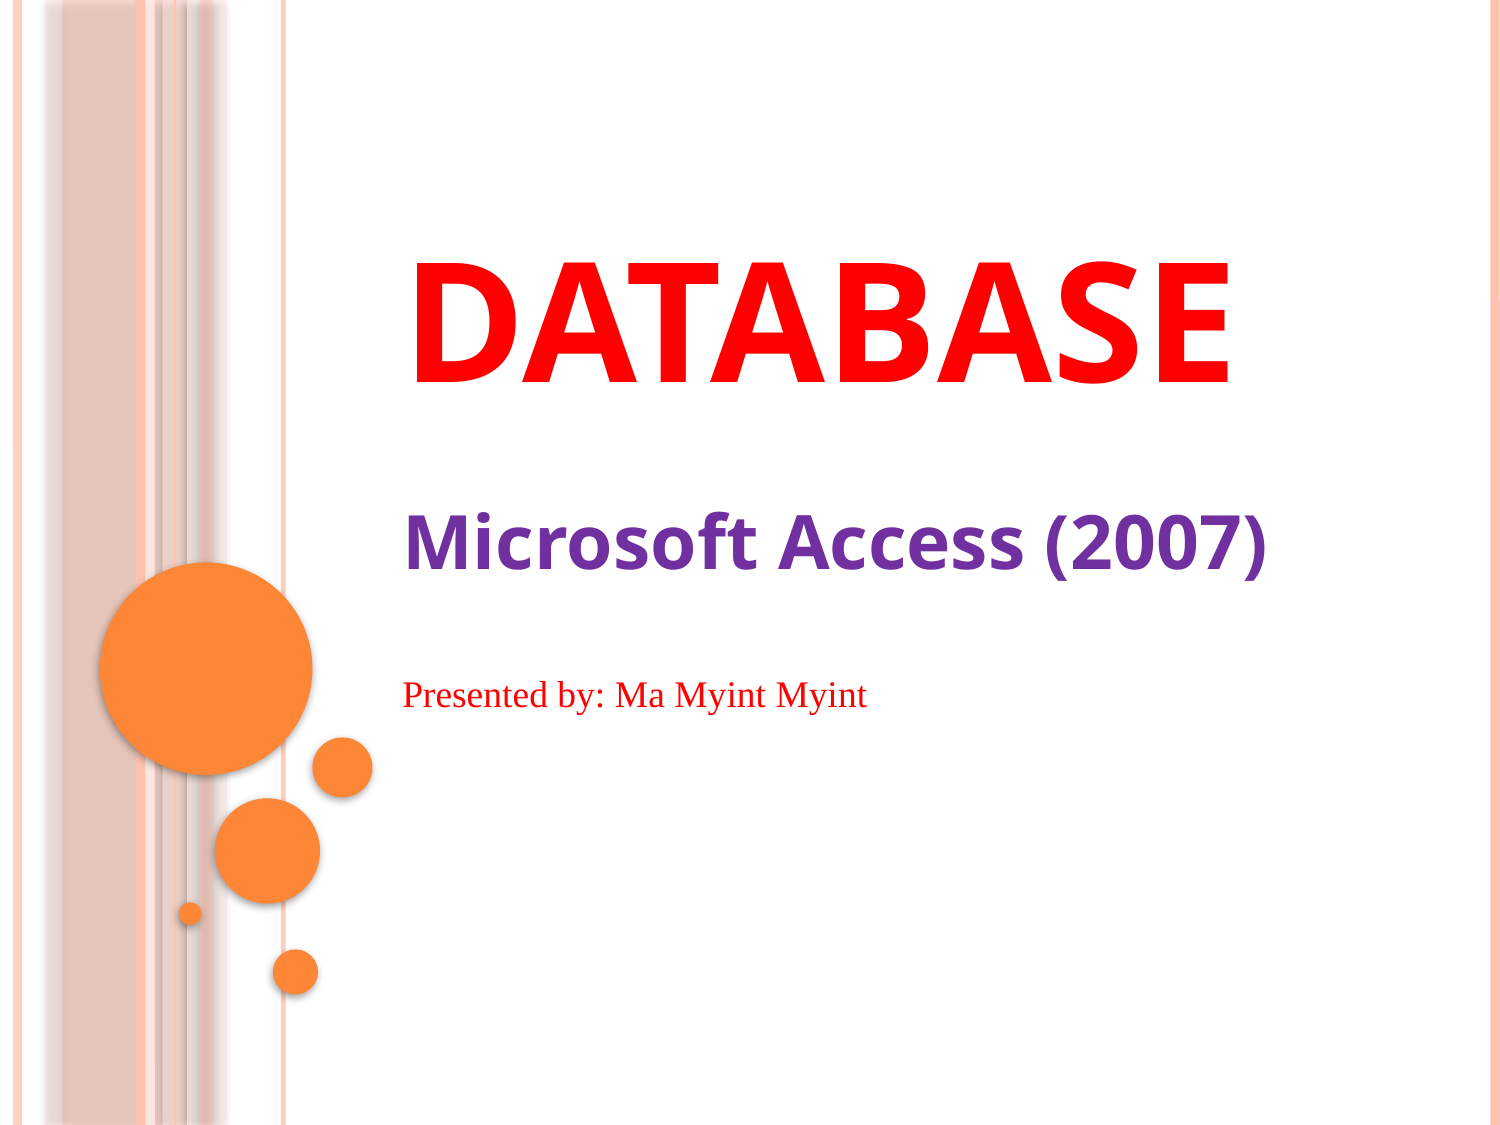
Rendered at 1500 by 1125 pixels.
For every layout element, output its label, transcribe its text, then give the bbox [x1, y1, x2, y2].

title Database [387, 112, 1400, 424]
subtitle Microsoft Access (2007) [387, 487, 1400, 713]
text_box Presented by: Ma Myint Myint [387, 662, 1138, 768]
